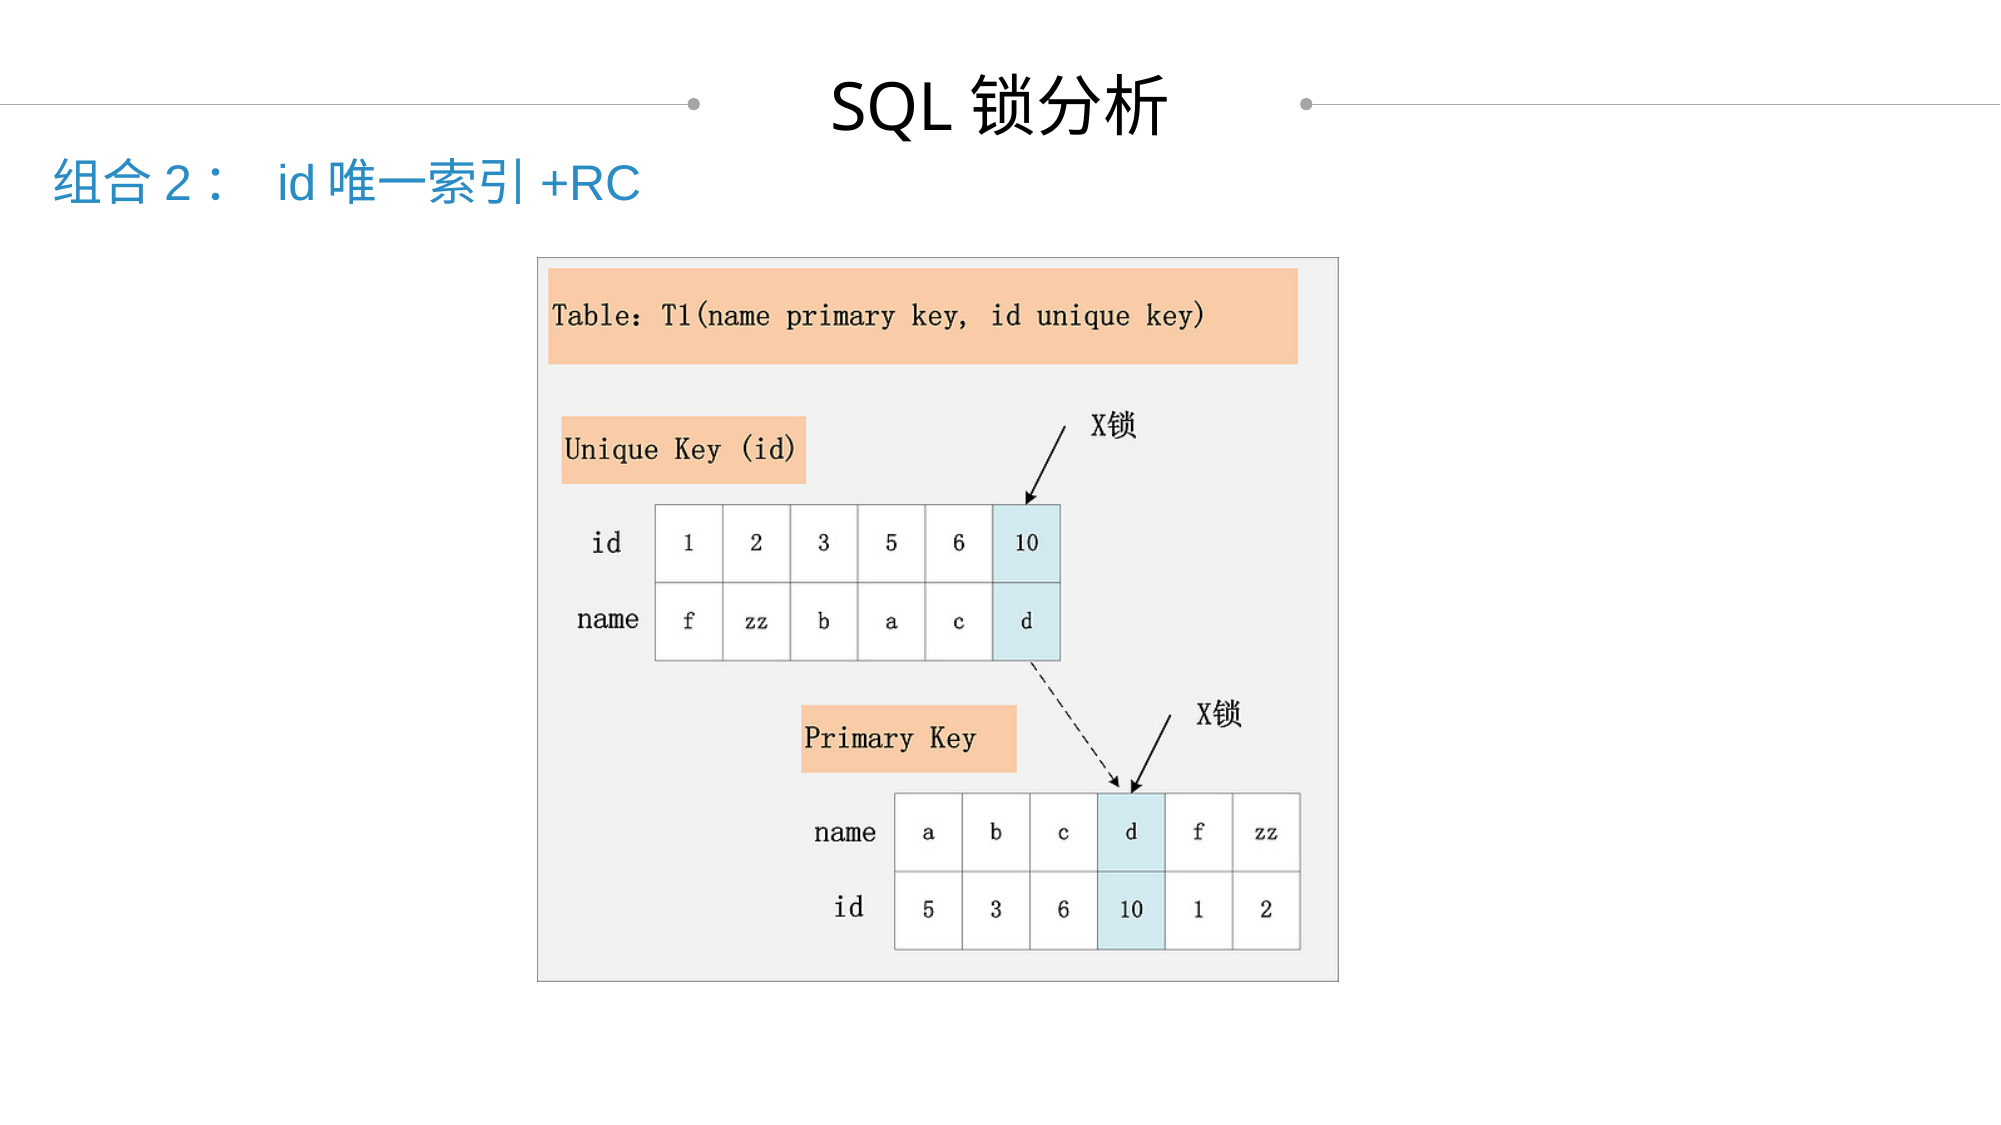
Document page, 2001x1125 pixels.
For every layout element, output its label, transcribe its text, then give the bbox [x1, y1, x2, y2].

text_box 组合2： id唯一索引+RC [37, 143, 1038, 218]
picture [537, 257, 1339, 982]
text_box SQL锁分析 [815, 56, 1185, 152]
